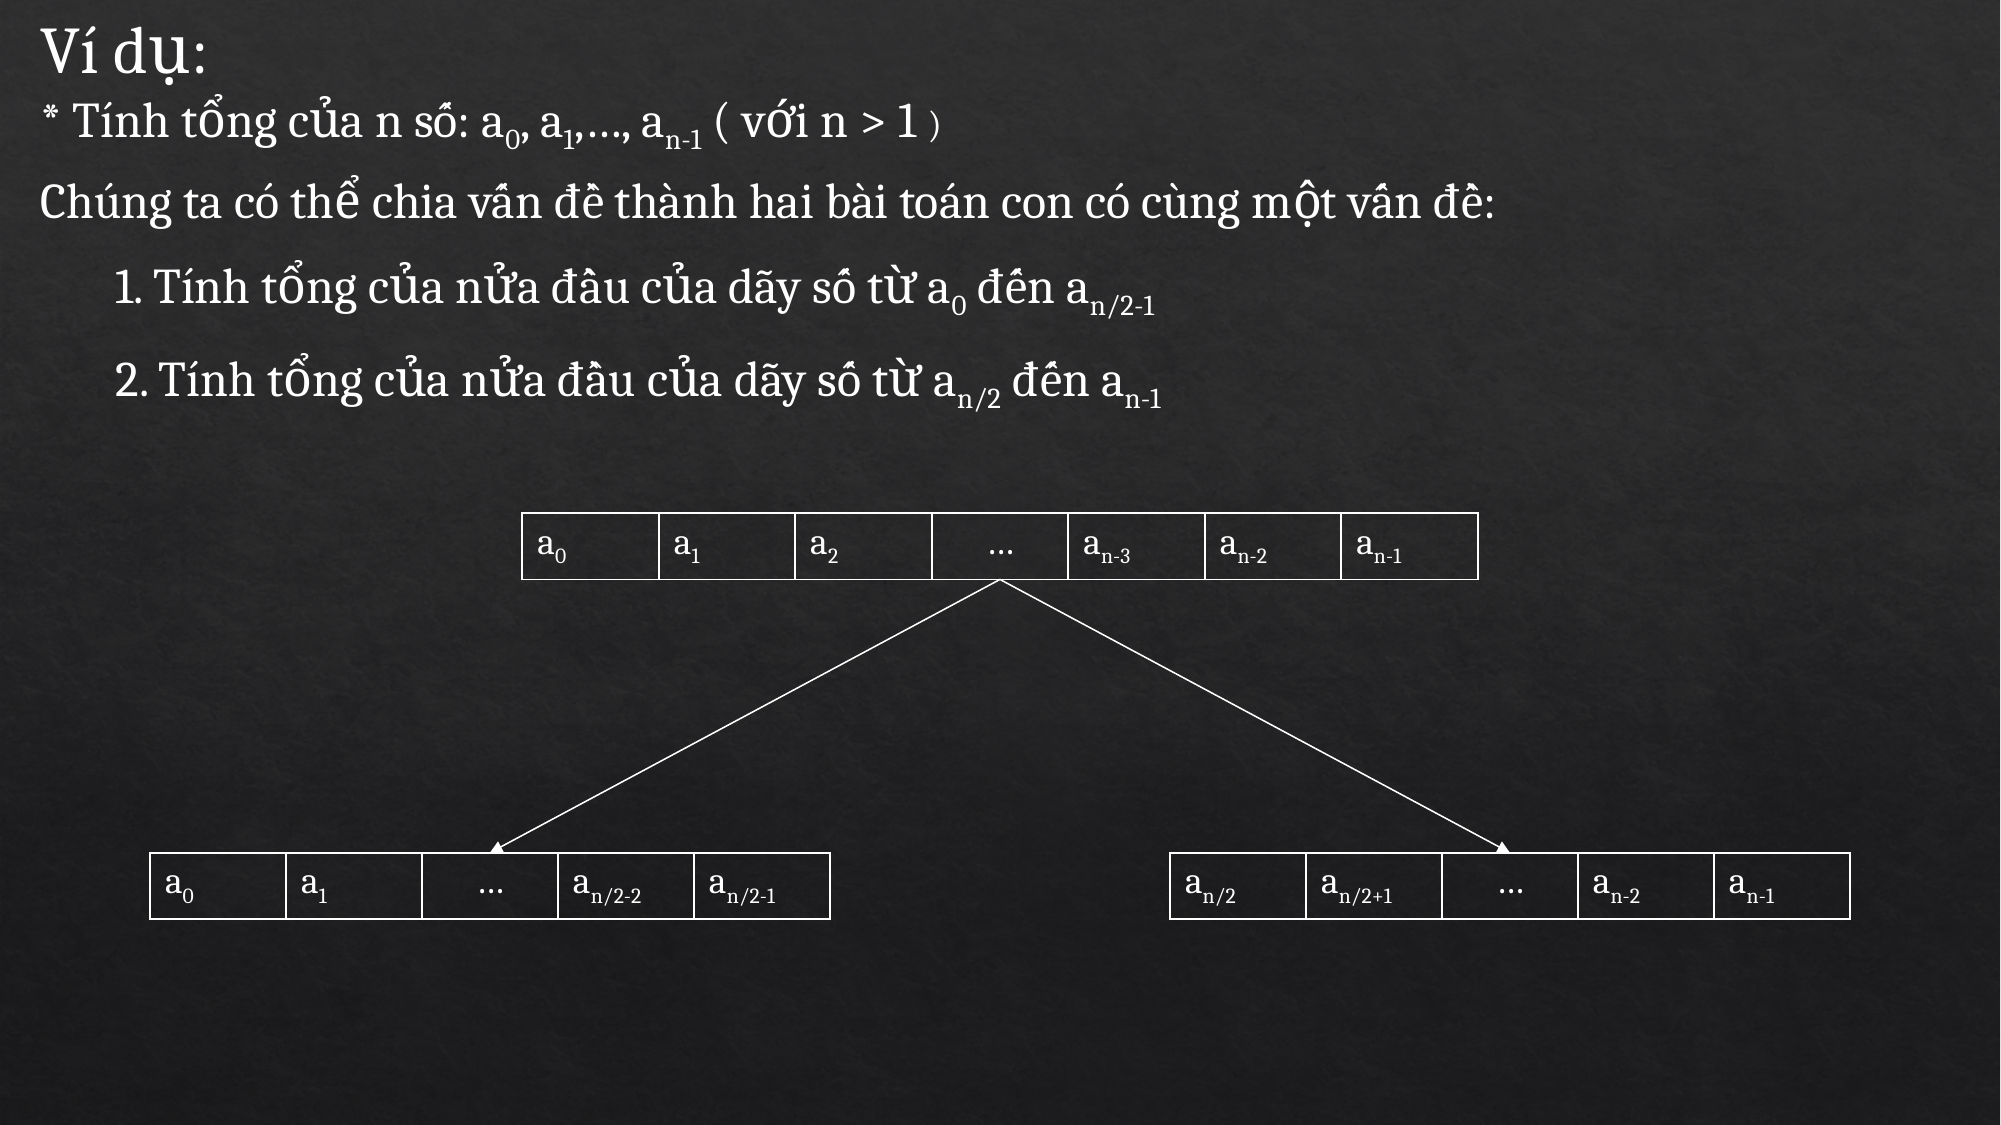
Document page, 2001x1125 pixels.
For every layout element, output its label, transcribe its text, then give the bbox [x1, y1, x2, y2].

table_header a2 [796, 514, 931, 570]
table_header a1 [287, 854, 421, 918]
table_header an/2+1 [1307, 865, 1441, 918]
table_header a1 [660, 514, 794, 570]
table_header an/2-1 [695, 865, 829, 918]
table_header … [1443, 854, 1577, 918]
text_box Ví dụ: * Tính tổng của n số: a0, a1,…, an-1 ( với n > 1 ) Chúng ta có thể chia vấn đề thành hai bài toán con có cùng một vấn đề: 1. Tính tổng của nửa đầu của dãy số từ a0 đến an/2-1 2. Tính tổng của nửa đầu của dãy số từ an/2 đến an-1 [26, 0, 1512, 495]
table_header … [423, 854, 557, 918]
table_header an-1 [1715, 854, 1849, 918]
table_header … [933, 514, 1067, 570]
table_header a0 [523, 514, 658, 570]
table_header an-2 [1579, 854, 1713, 918]
table_header an-2 [1206, 514, 1340, 570]
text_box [489, 573, 995, 853]
table_header an-3 [1069, 514, 1204, 570]
table_header a0 [151, 854, 285, 918]
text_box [999, 573, 1511, 853]
table_header an-1 [1342, 514, 1477, 570]
table_header an/2 [1171, 865, 1305, 918]
table_header an/2-2 [559, 865, 693, 918]
